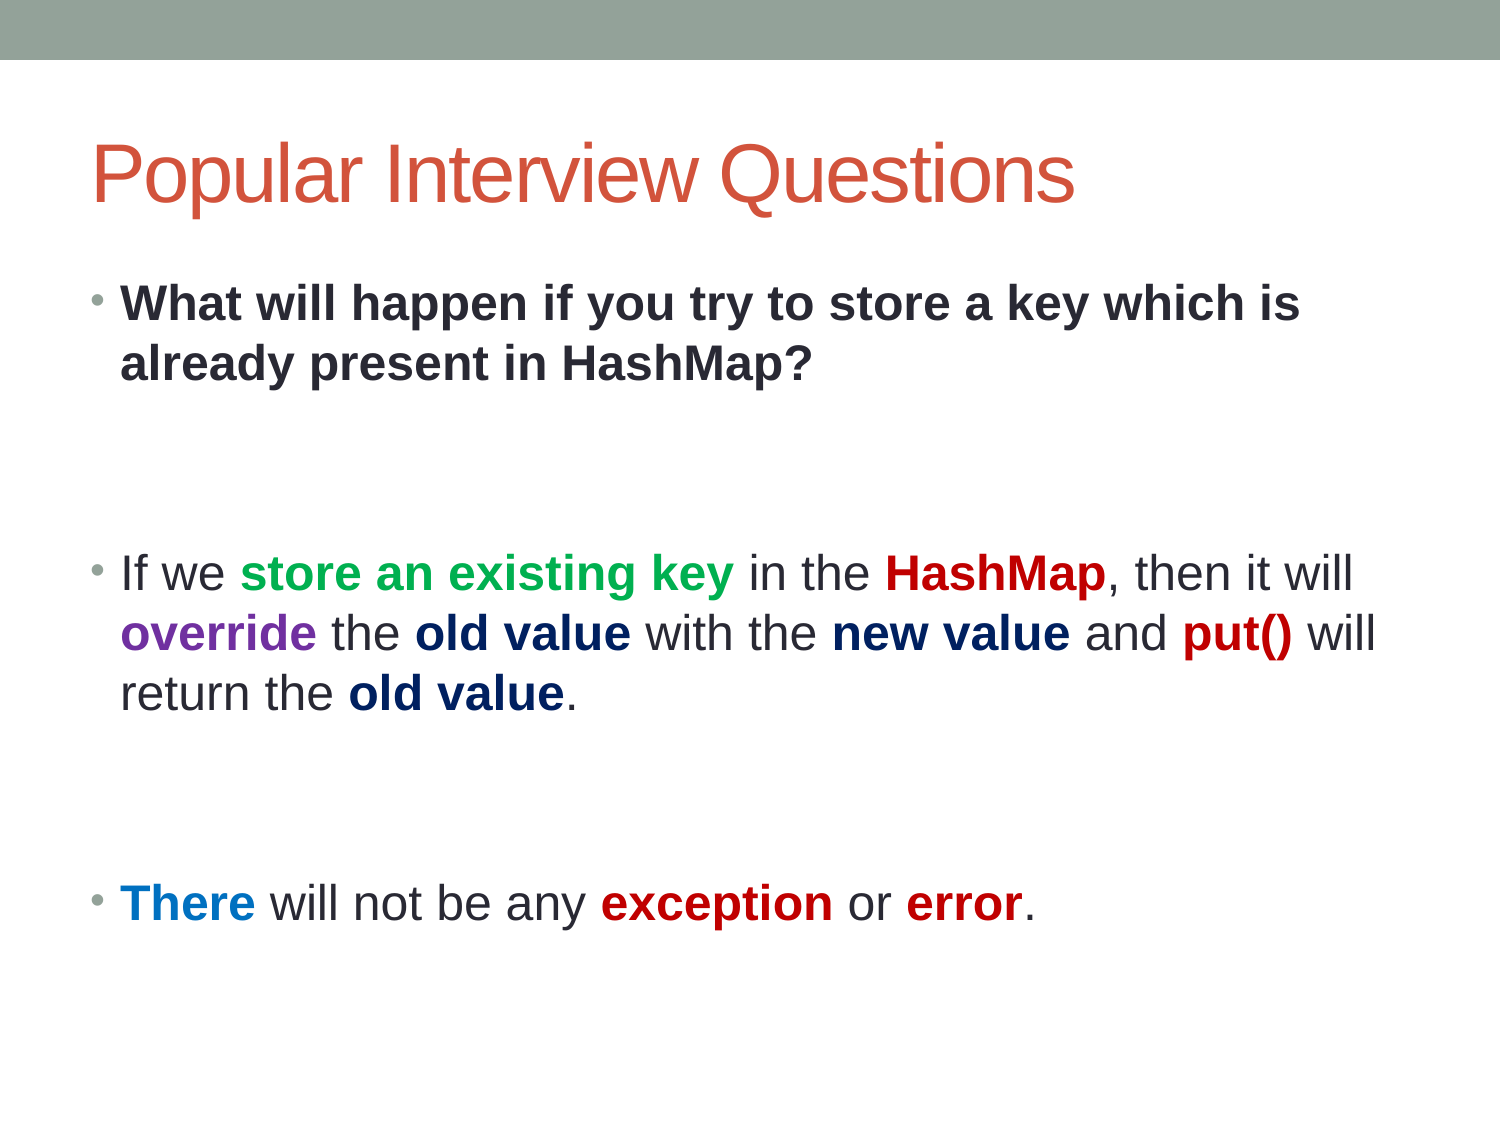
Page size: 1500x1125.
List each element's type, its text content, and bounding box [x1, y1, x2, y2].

list What will happen if you try to store a key which is already present in HashMap? If we store an existing key in the HashMap, then it will override the old value with the new value and put() will return the old value. There will not be any exception or error. [75, 262, 1425, 1063]
title Popular Interview Questions [75, 87, 1425, 250]
